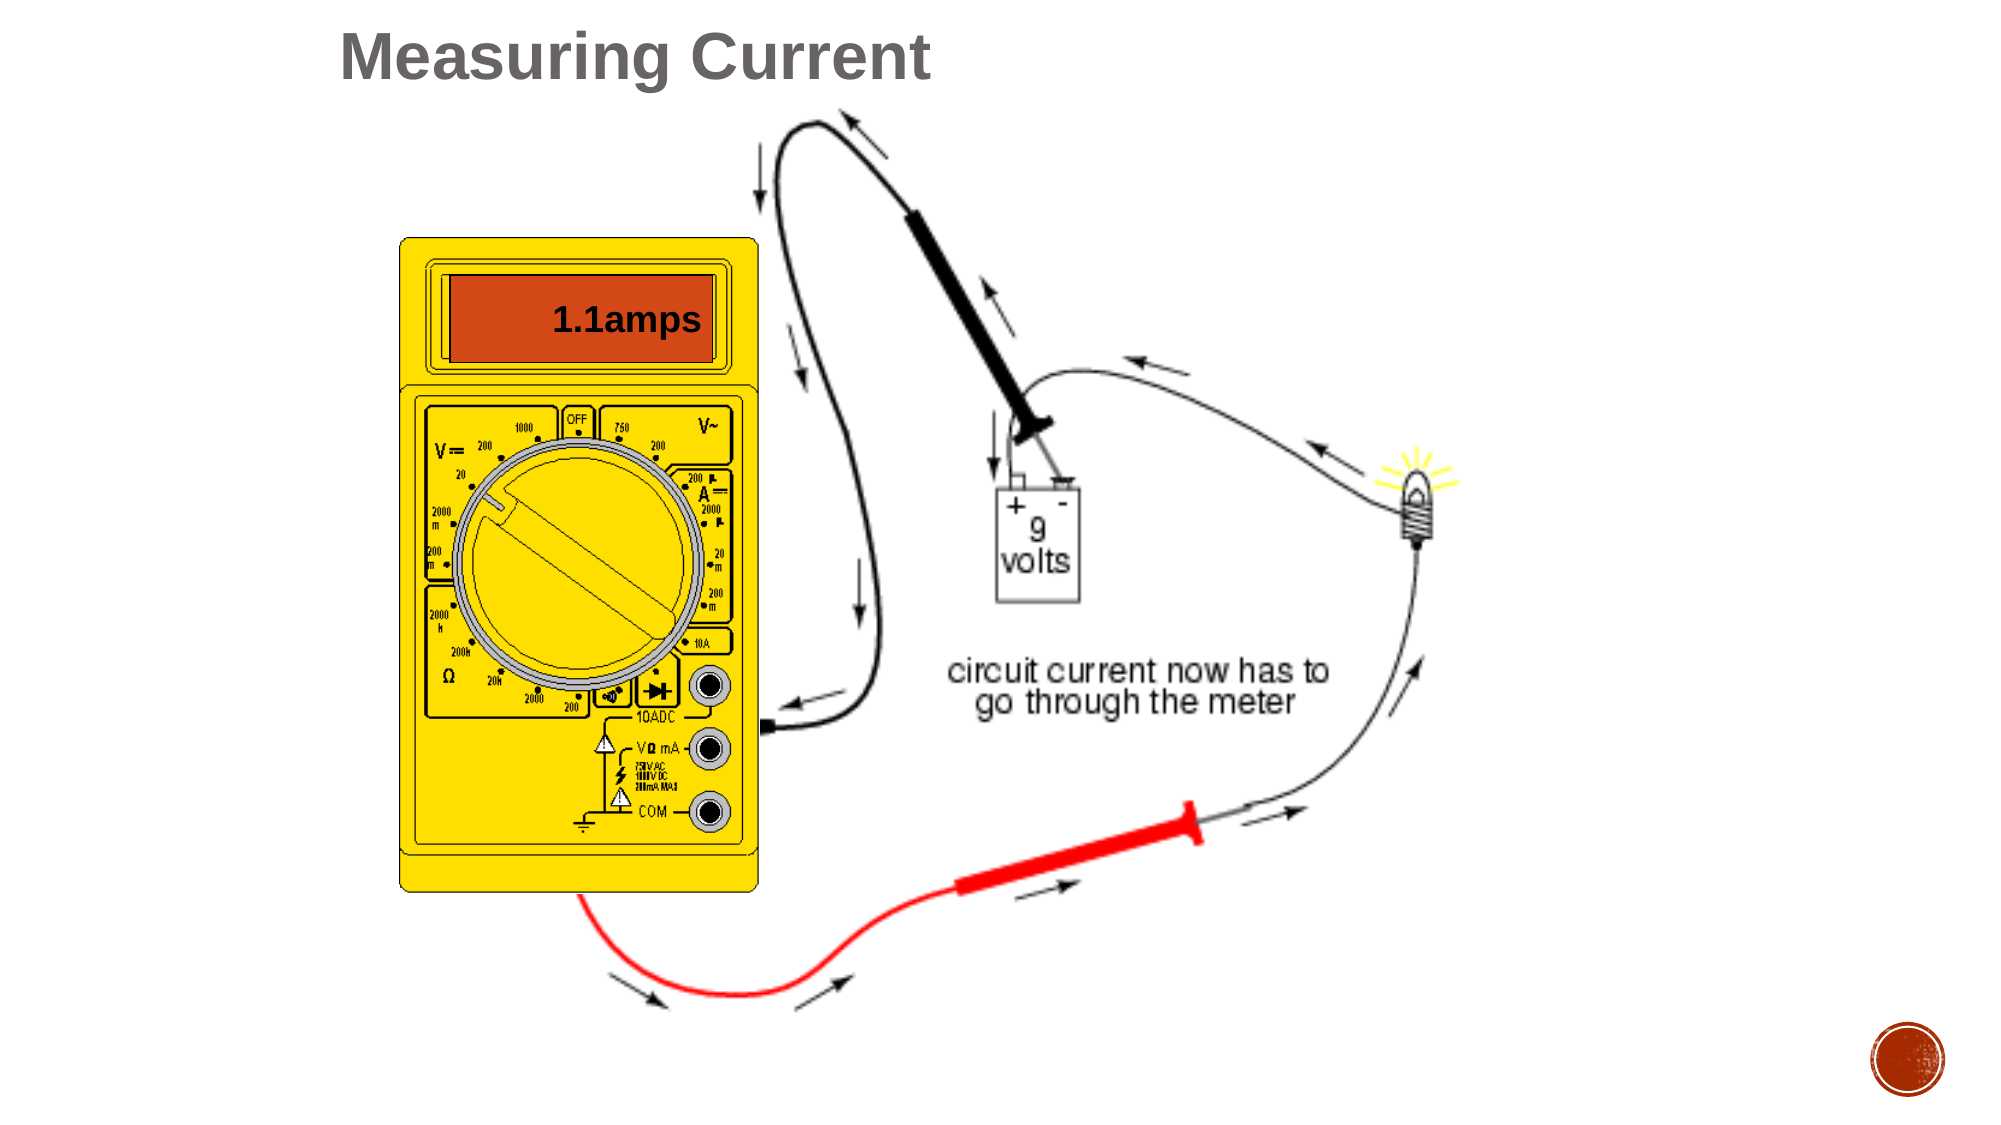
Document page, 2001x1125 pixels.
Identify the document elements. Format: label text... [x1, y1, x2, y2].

picture [512, 90, 1475, 1038]
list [404, 241, 756, 891]
text_box Measuring Current [324, 0, 1675, 105]
